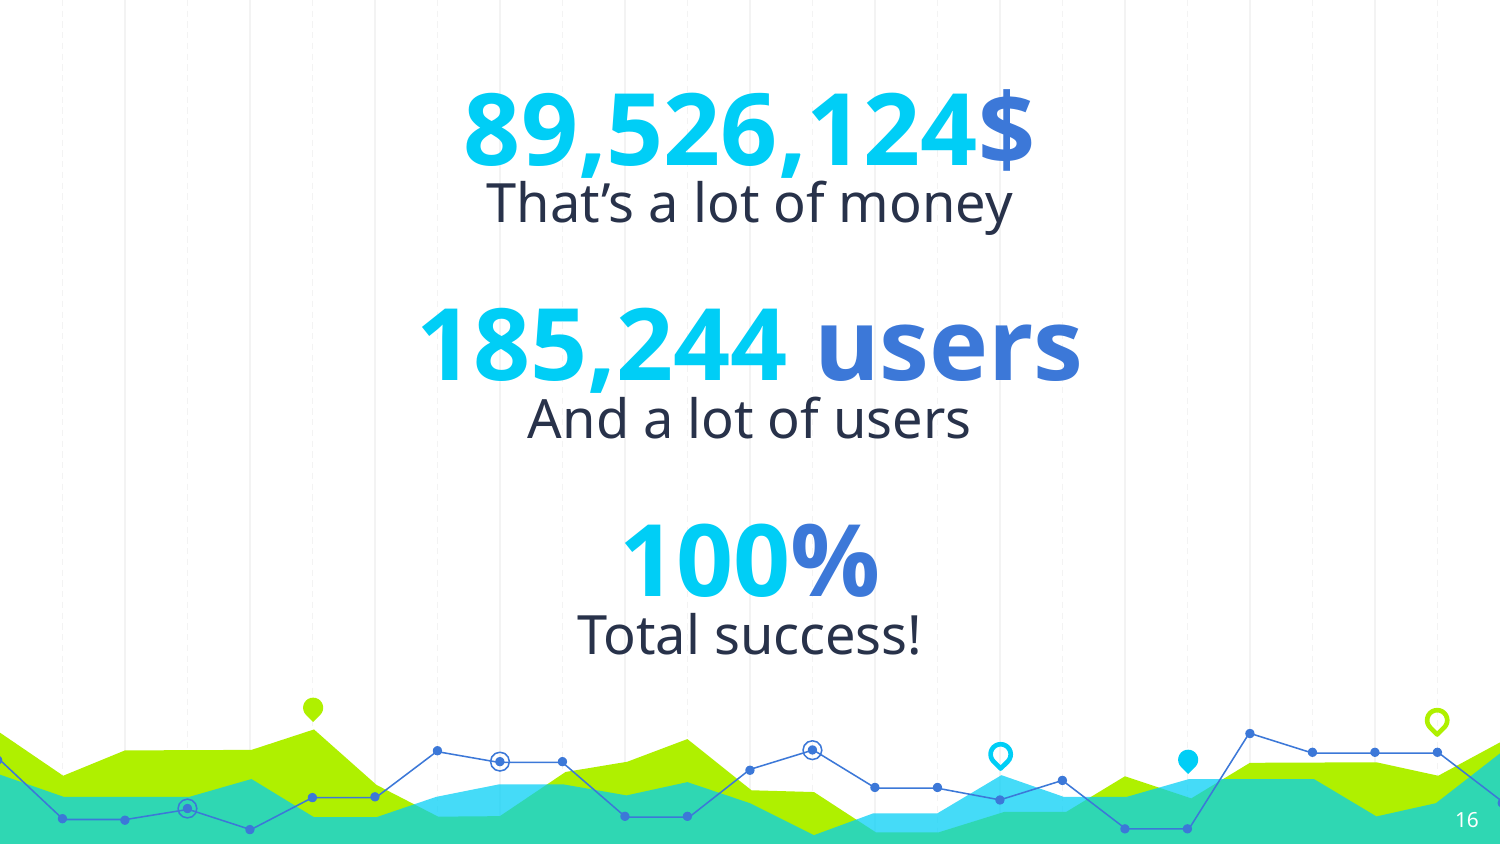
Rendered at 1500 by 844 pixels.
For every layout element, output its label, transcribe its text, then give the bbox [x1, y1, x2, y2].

subtitle And a lot of users [112, 369, 1388, 446]
title 89,526,124$ [112, 53, 1388, 153]
slide_number ‹#› [1403, 791, 1494, 844]
title 100% [112, 484, 1388, 584]
subtitle Total success! [112, 584, 1388, 661]
title 185,244 users [112, 269, 1388, 369]
subtitle That’s a lot of money [112, 153, 1388, 230]
